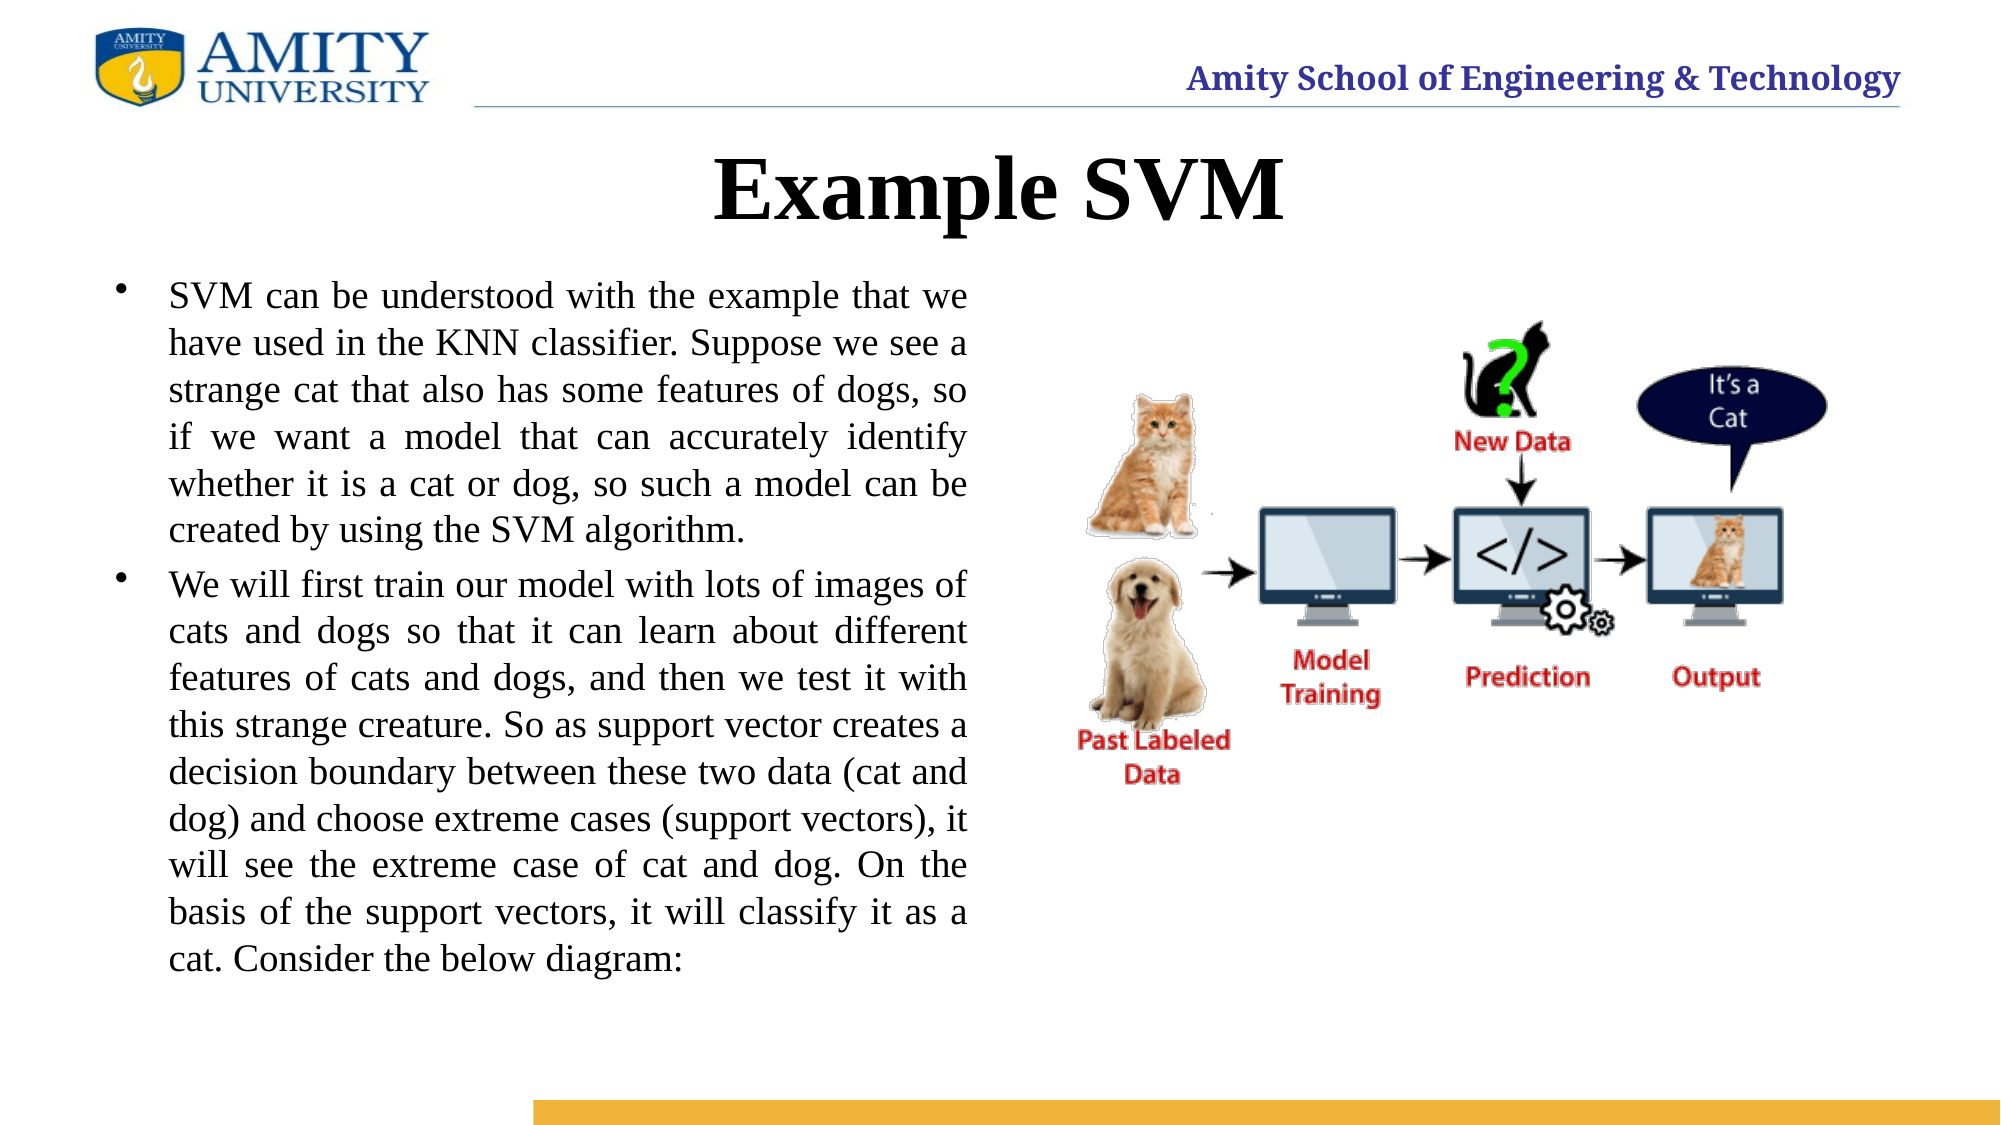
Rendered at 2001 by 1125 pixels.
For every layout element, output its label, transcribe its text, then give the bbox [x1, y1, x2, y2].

picture [0, 0, 1999, 137]
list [1063, 316, 1845, 786]
title Example SVM [99, 120, 1900, 233]
list SVM can be understood with the example that we have used in the KNN classifier. Suppose we see a strange cat that also has some features of dogs, so if we want a model that can accurately identify whether it is a cat or dog, so such a model can be created by using the SVM algorithm. We will first train our model with lots of images of cats and dogs so that it can learn about different features of cats and dogs, and then we test it with this strange creature. So as support vector creates a decision boundary between these two data (cat and dog) and choose extreme cases (support vectors), it will see the extreme case of cat and dog. On the basis of the support vectors, it will classify it as a cat. Consider the below diagram: [99, 262, 984, 1005]
